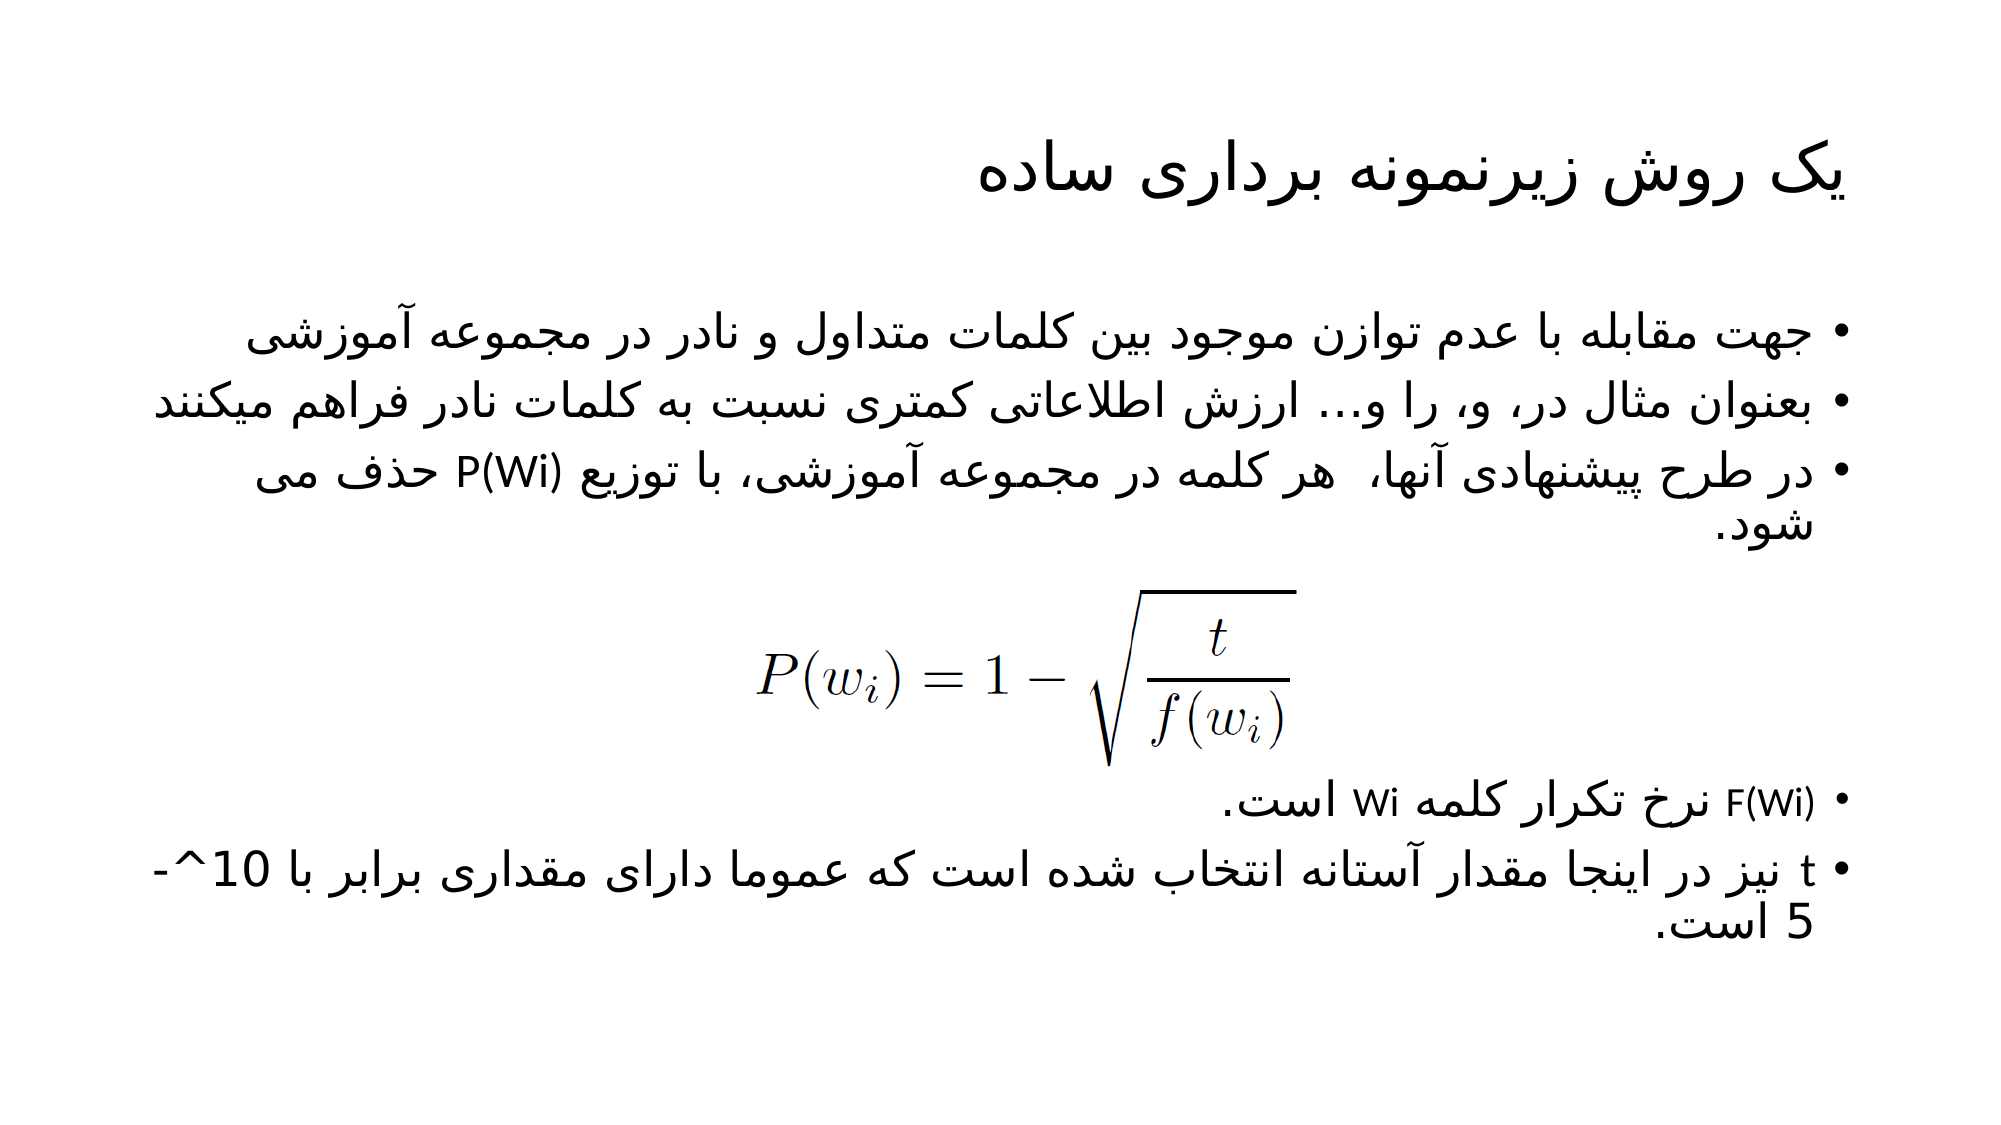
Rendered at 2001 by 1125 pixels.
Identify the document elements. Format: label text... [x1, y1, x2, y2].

picture [741, 566, 1317, 773]
title یک روش زیرنمونه برداری ساده [137, 59, 1863, 278]
list جهت مقابله با عدم توازن موجود بین کلمات متداول و نادر در مجموعه آموزشی بعنوان مثال در، و، را و… ارزش اطلاعاتی کمتری نسبت به کلمات نادر فراهم میکنند در طرح پیشنهادی آنها، هر کلمه در مجموعه آموزشی، با توزیع P(Wi) حذف می شود. F(Wi) نرخ تکرار کلمه Wi است. t نیز در اینجا مقدار آستانه انتخاب شده است که عموما دارای مقداری برابر با 10^-5 است. [137, 299, 1863, 1014]
